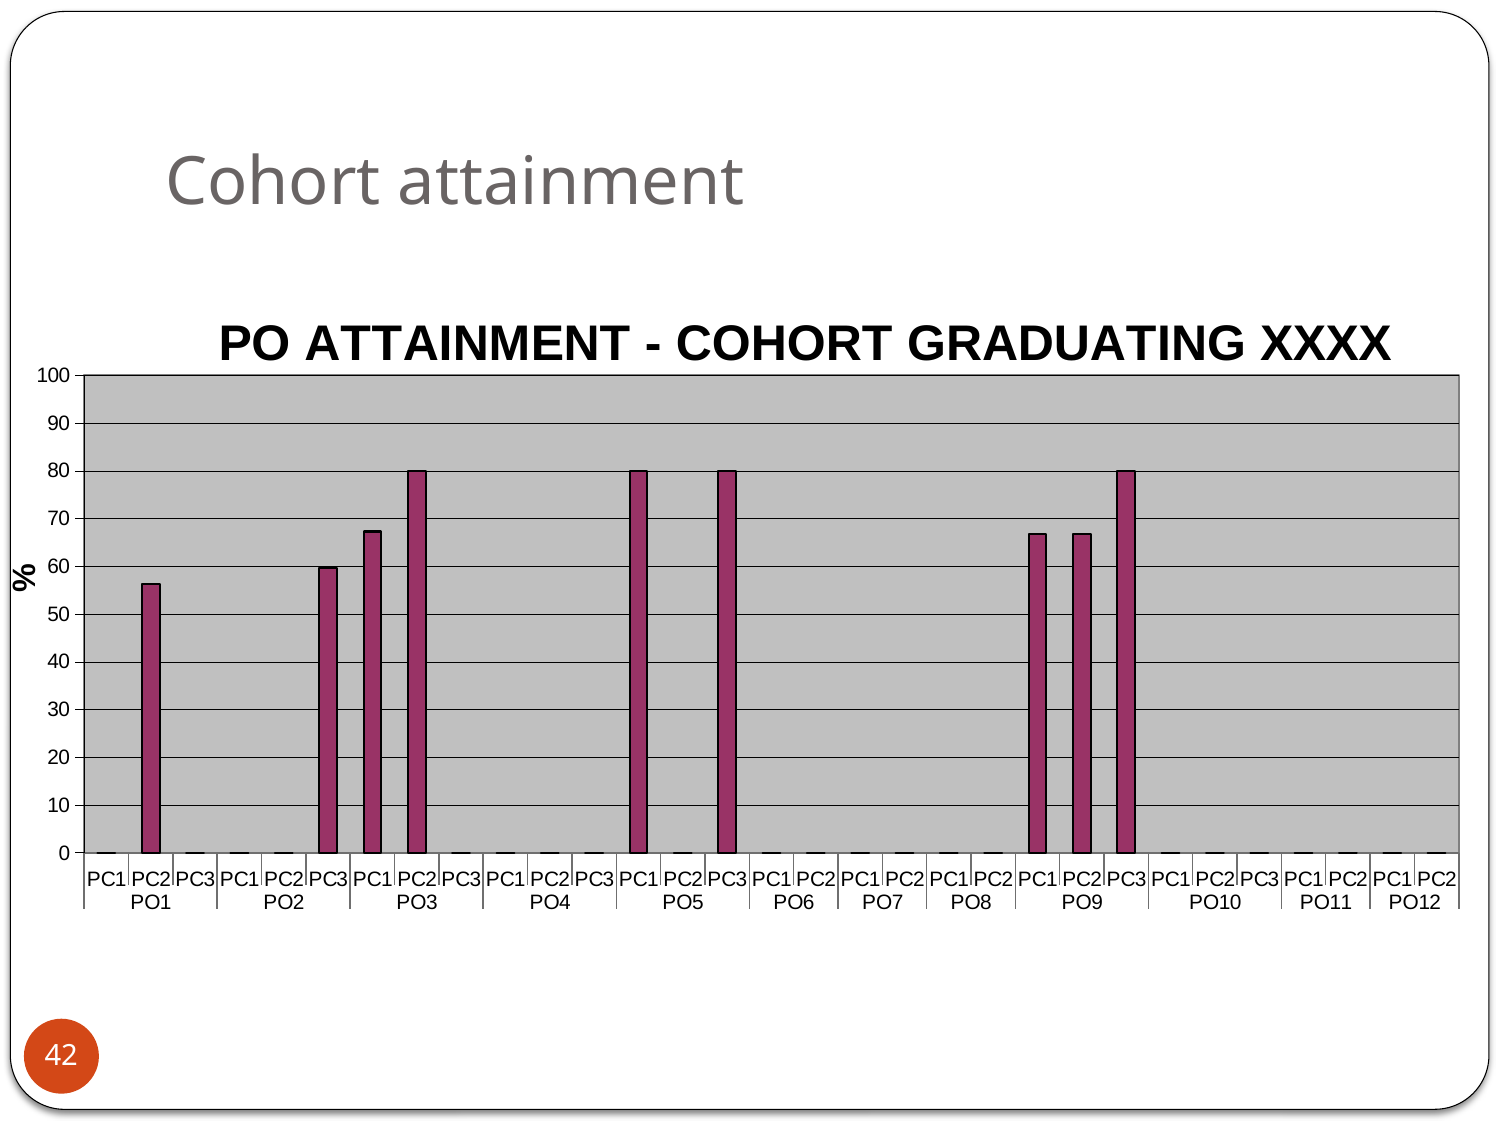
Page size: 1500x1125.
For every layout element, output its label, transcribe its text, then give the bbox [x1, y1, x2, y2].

chart [0, 299, 1496, 938]
title Cohort attainment [150, 45, 1425, 233]
slide_number 42 [23, 1018, 99, 1094]
